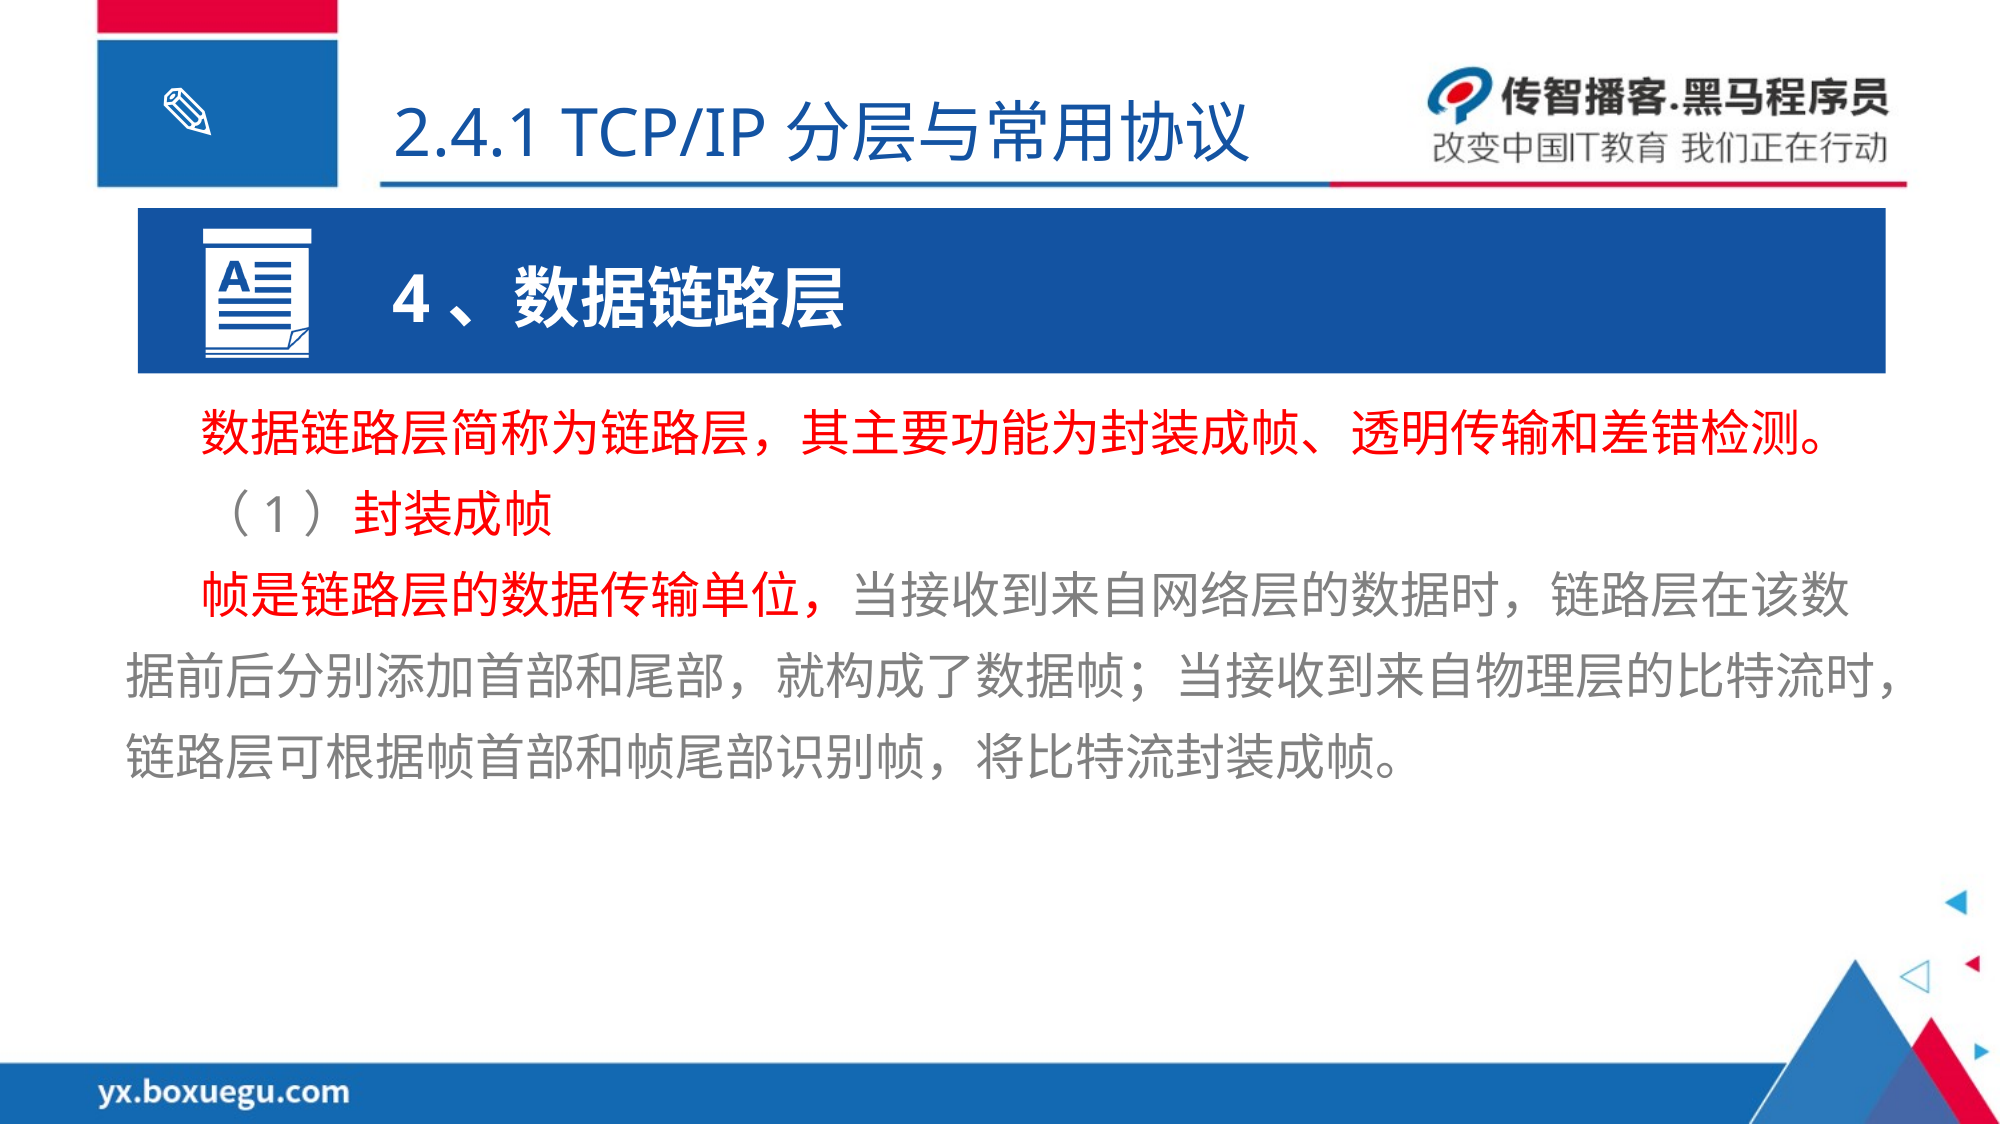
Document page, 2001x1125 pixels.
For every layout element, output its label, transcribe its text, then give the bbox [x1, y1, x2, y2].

text_box 2.4.1 TCP/IP分层与常用协议 [379, 82, 1279, 177]
picture [0, 0, 2000, 1124]
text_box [137, 208, 1886, 374]
text_box 数据链路层简称为链路层，其主要功能为封装成帧、透明传输和差错检测。 （1）封装成帧 帧是链路层的数据传输单位，当接收到来自网络层的数据时，链路层在该数据前后分别添加首部和尾部，就构成了数据帧；当接收到来自物理层的比特流时，链路层可根据帧首部和帧尾部识别帧，将比特流封装成帧。 [110, 373, 1913, 874]
